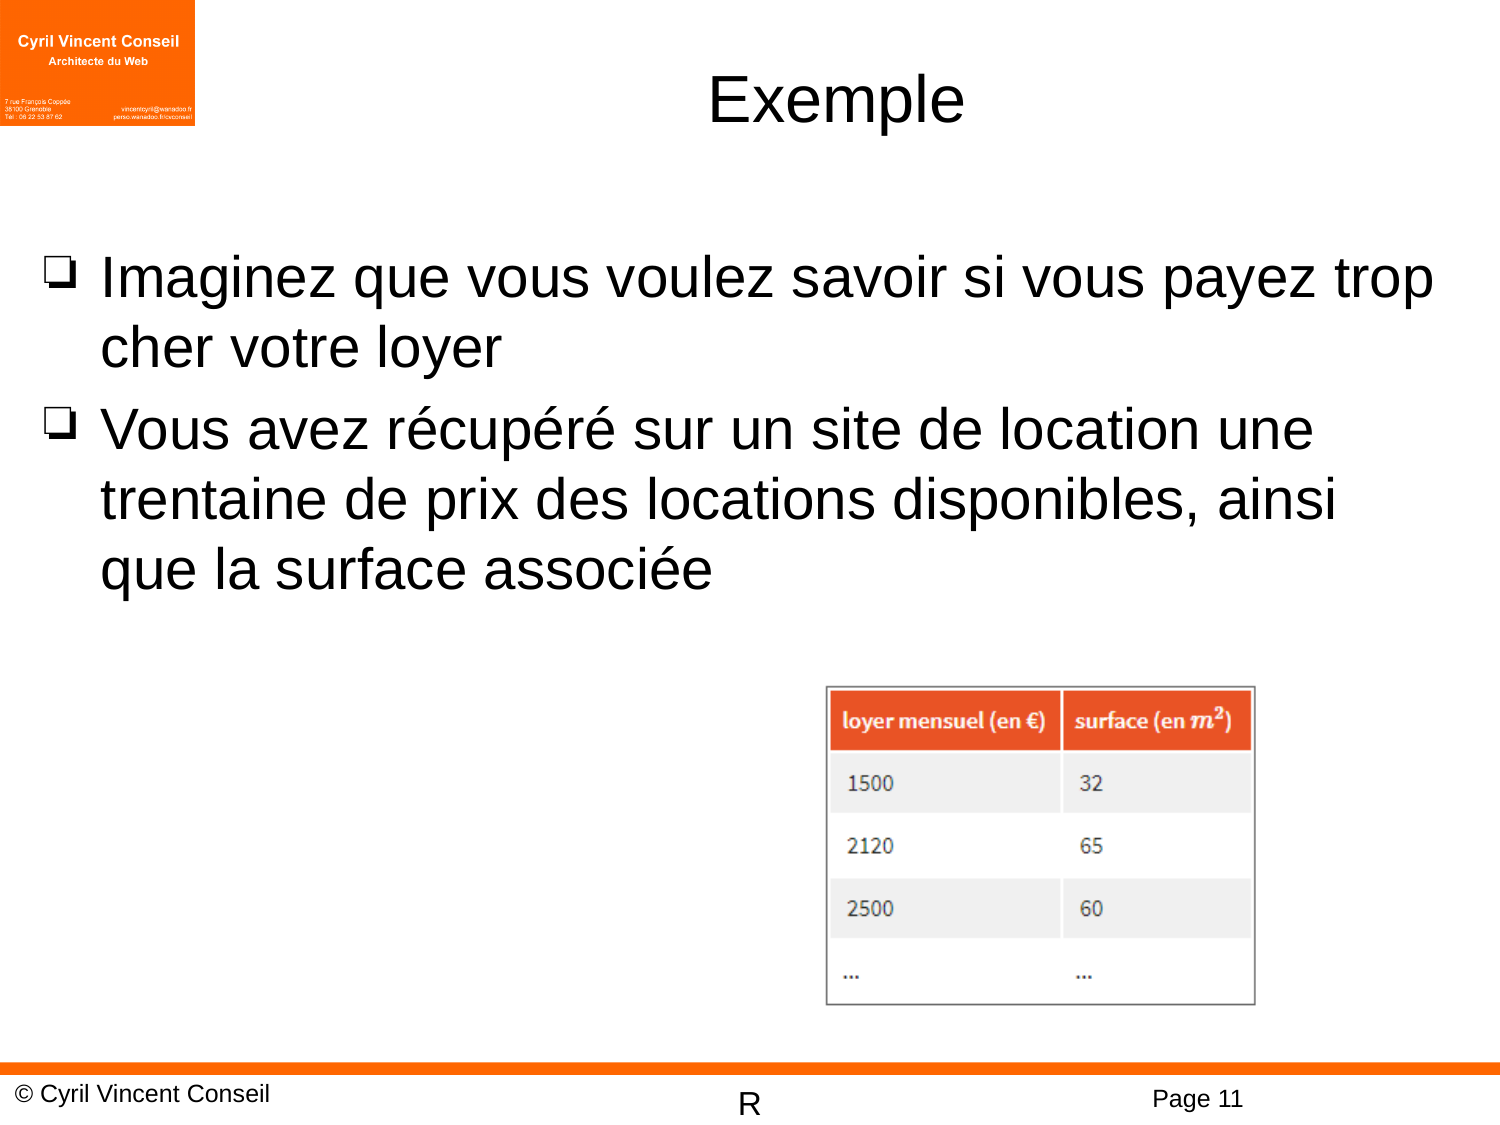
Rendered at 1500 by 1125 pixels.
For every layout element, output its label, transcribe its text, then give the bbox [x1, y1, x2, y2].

picture [0, 0, 195, 126]
list Imaginez que vous voulez savoir si vous payez trop cher votre loyer Vous avez récupéré sur un site de location une trentaine de prix des locations disponibles, ainsi que la surface associée [29, 231, 1468, 1059]
picture [808, 680, 1271, 1016]
title Exemple [194, 2, 1480, 190]
